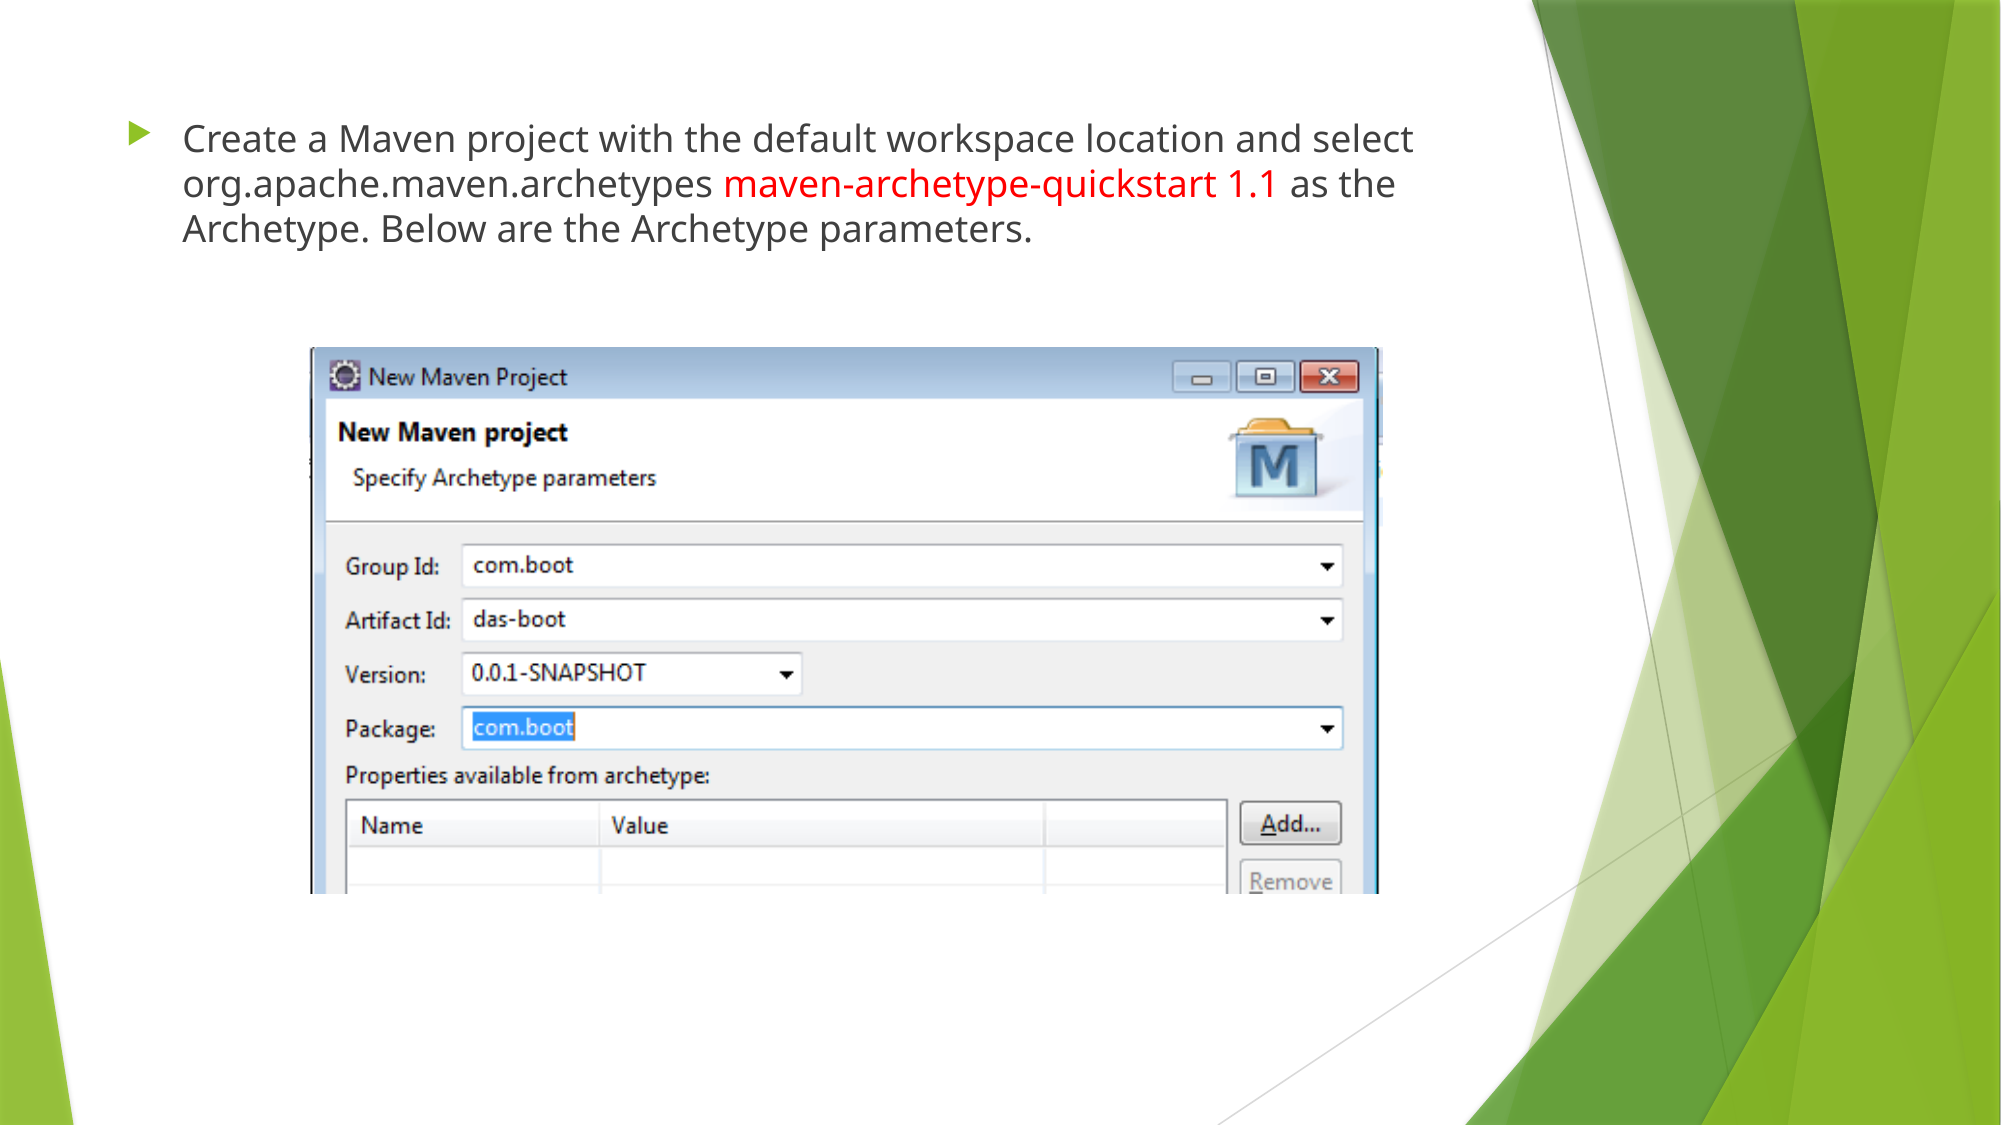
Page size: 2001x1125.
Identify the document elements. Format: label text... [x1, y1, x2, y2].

list Create a Maven project with the default workspace location and select org.apache.maven.archetypes maven-archetype-quickstart 1.1 as the Archetype. Below are the Archetype parameters. [111, 107, 1522, 992]
picture [309, 347, 1383, 895]
